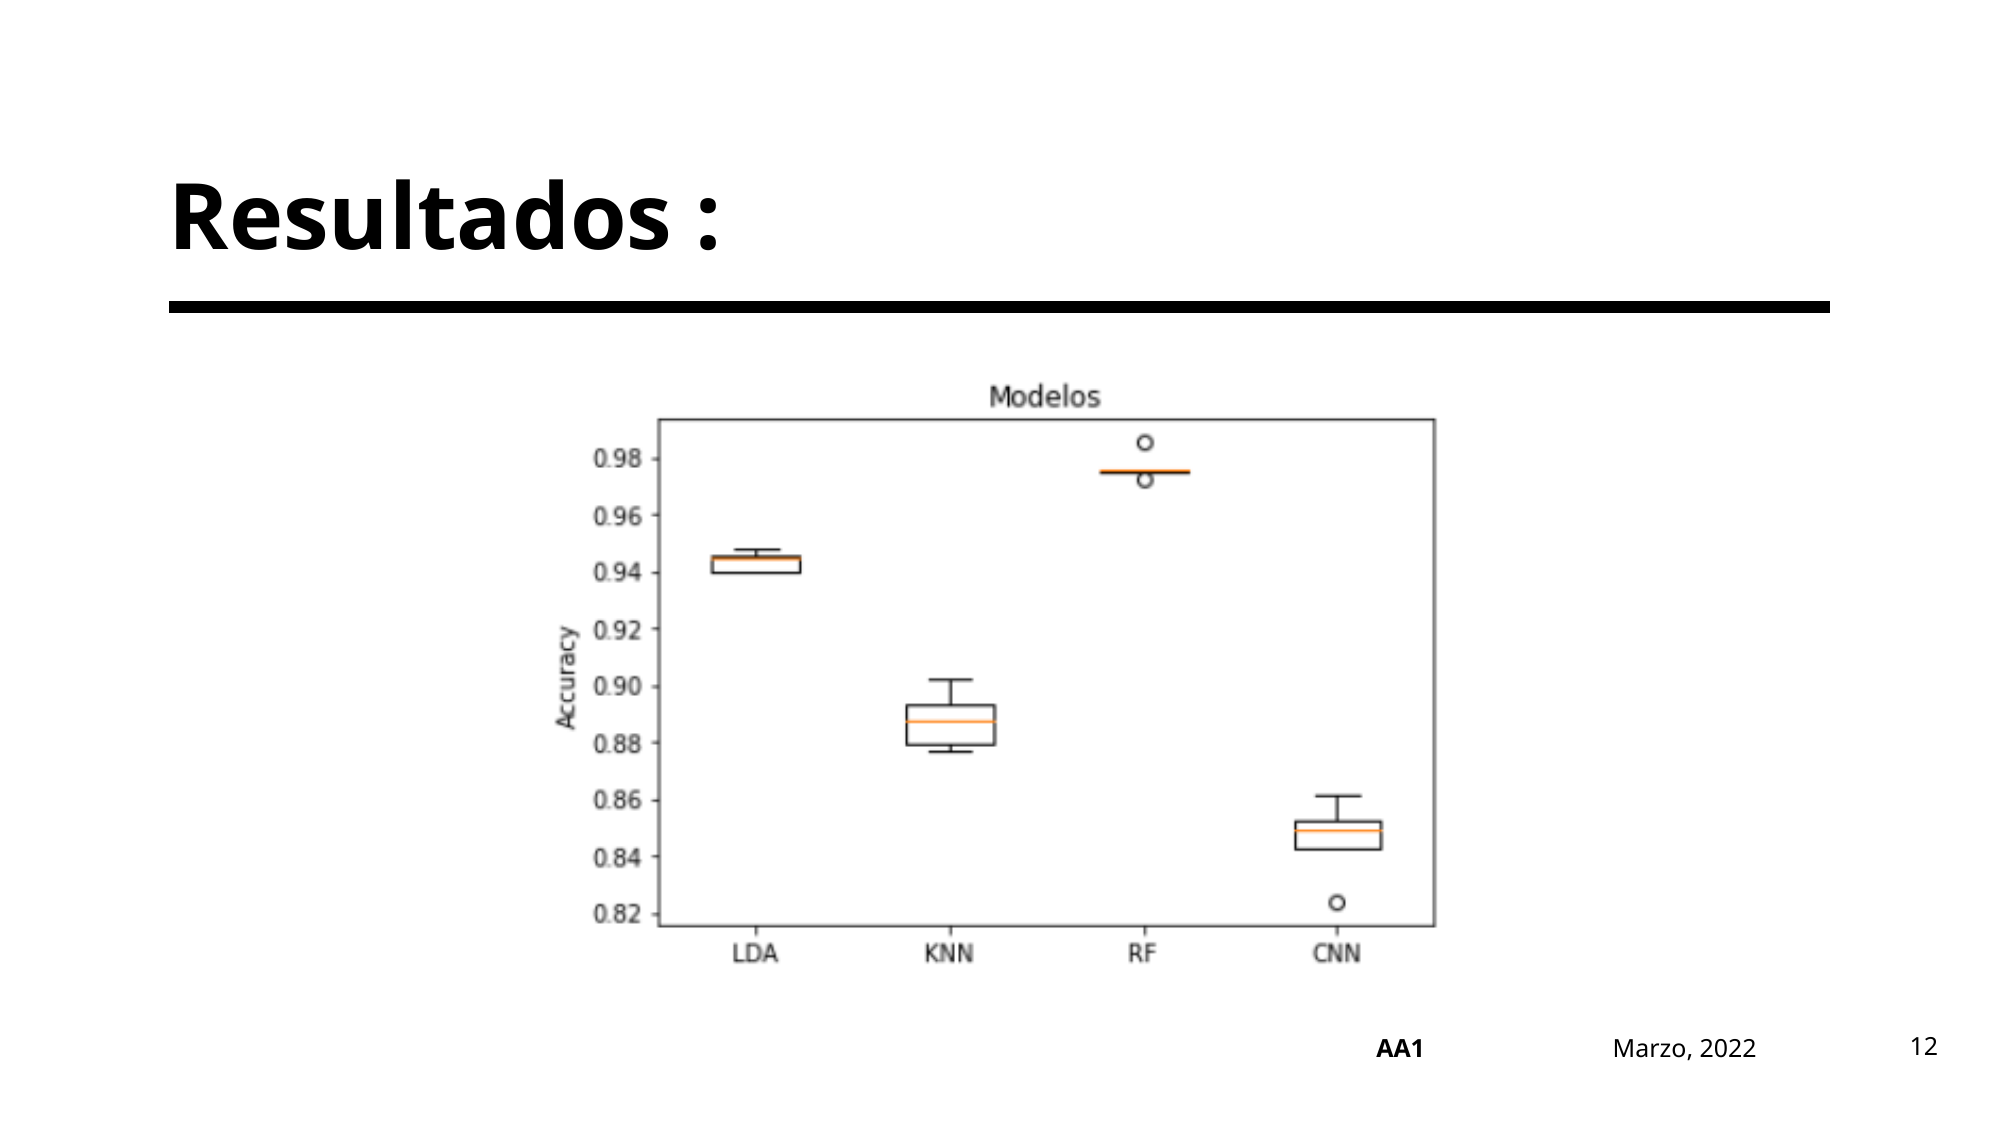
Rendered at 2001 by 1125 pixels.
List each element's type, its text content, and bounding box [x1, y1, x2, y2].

footer AA1 [1361, 1032, 1602, 1063]
slide_number Marzo, 2022 [1612, 1032, 1863, 1063]
picture [547, 370, 1450, 977]
title Resultados : [168, 163, 1450, 270]
slide_number 12 [1885, 1032, 1954, 1063]
